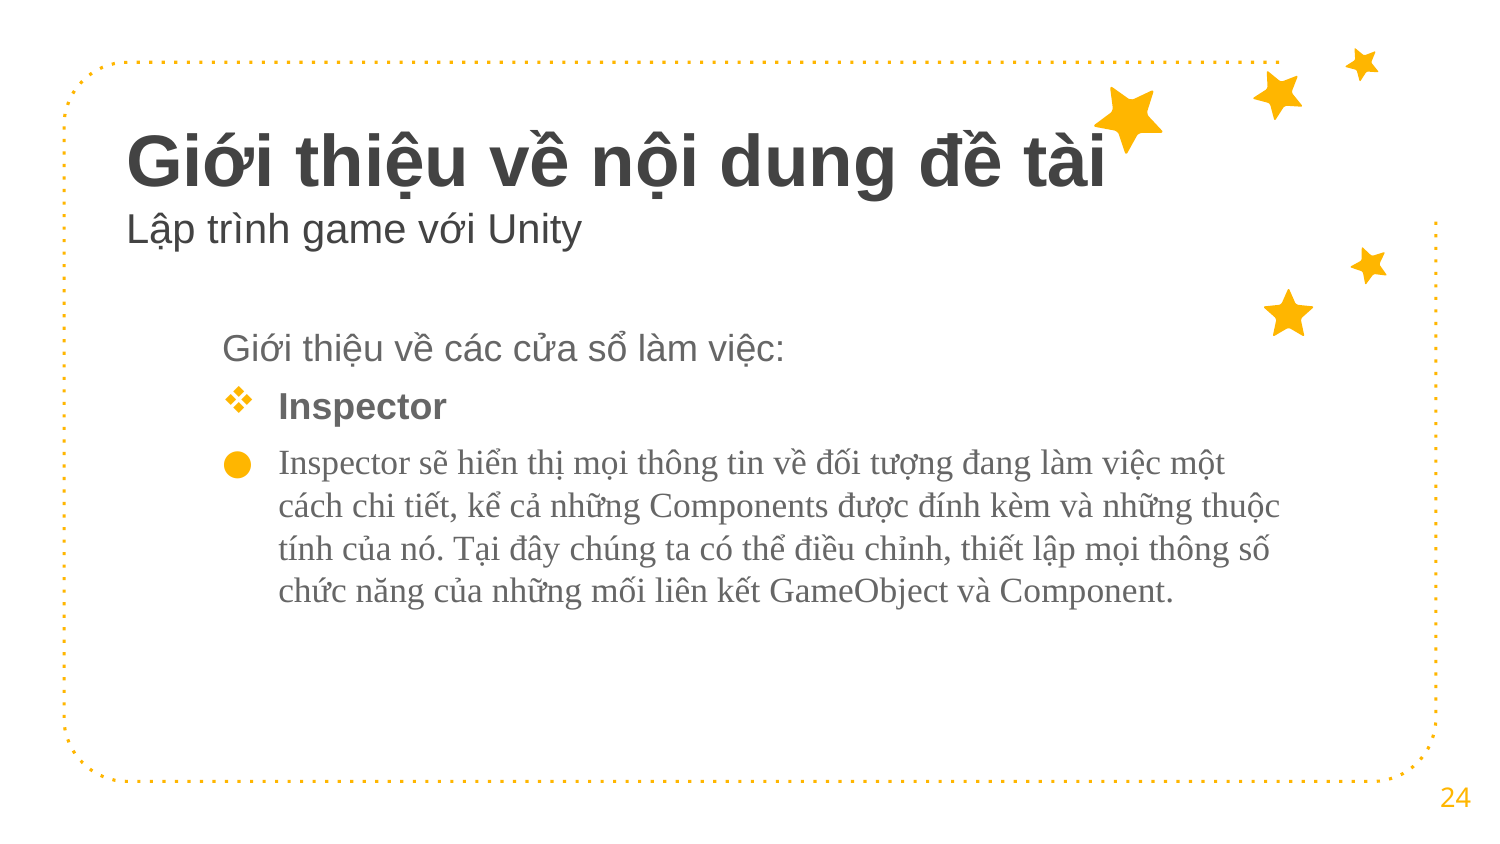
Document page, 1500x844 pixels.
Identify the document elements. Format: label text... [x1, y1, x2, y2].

title Giới thiệu về nội dung đề tài Lập trình game với Unity [111, 98, 1238, 240]
slide_number 24 [1411, 753, 1500, 844]
text_box [1094, 86, 1163, 154]
text_box [1253, 71, 1302, 120]
list Giới thiệu về các cửa sổ làm việc: Inspector Inspector sẽ hiển thị mọi thông tin về đối tượng đang làm việc một cách chi tiết, kể cả những Components được đính kèm và những thuộc tính của nó. Tại đây chúng ta có thể điều chỉnh, thiết lập mọi thông số chức năng của những mối liên kết GameObject và Component. [188, 309, 1315, 698]
text_box [1264, 289, 1314, 336]
text_box [1345, 48, 1379, 82]
text_box [1350, 247, 1387, 285]
